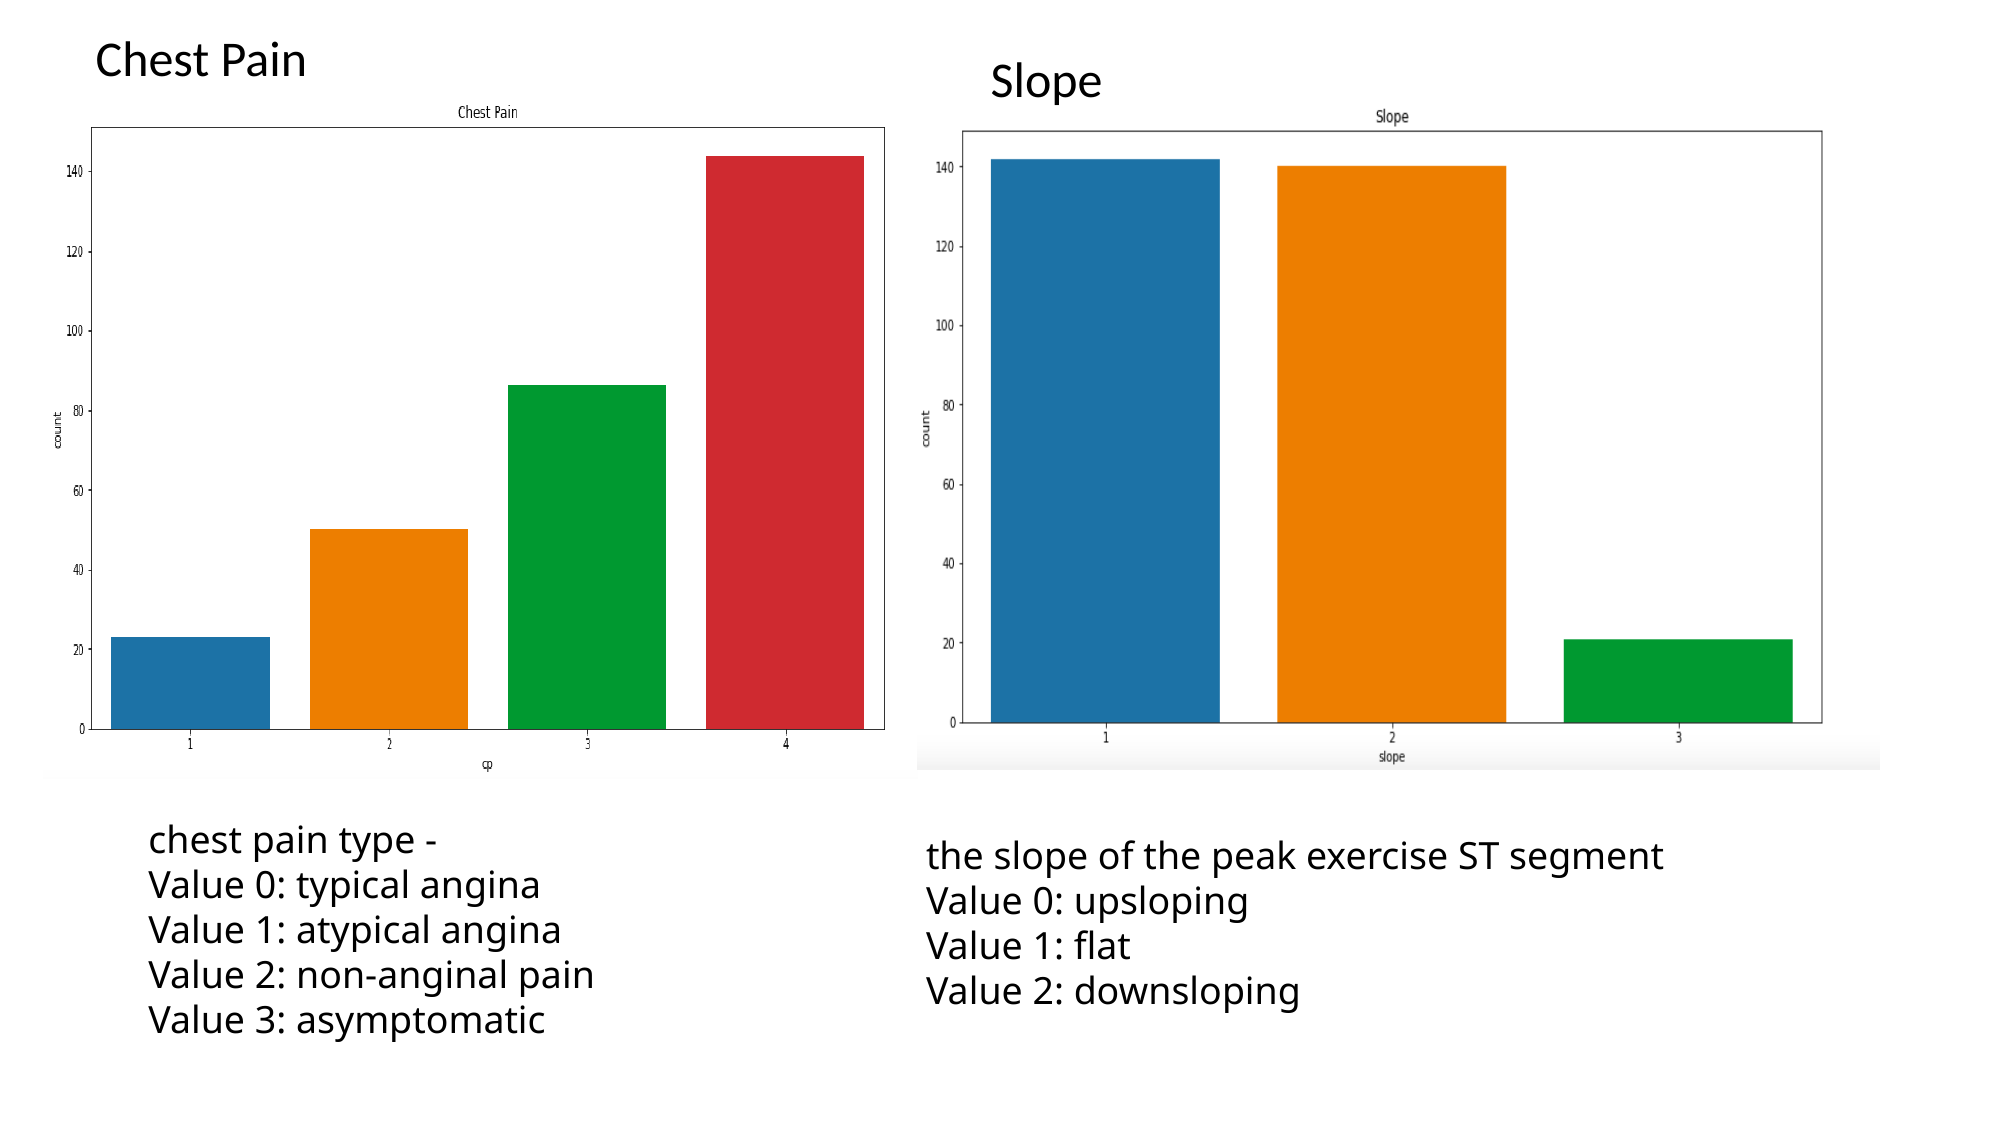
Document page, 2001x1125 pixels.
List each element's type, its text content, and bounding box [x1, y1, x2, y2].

text_box the slope of the peak exercise ST segment Value 0: upsloping Value 1: flat Value 2: downsloping [918, 824, 1680, 1020]
text_box Slope [975, 39, 1118, 94]
text_box chest pain type - Value 0: typical angina Value 1: atypical angina Value 2: non-anginal pain Value 3: asymptomatic [133, 808, 918, 1094]
picture [43, 94, 1880, 779]
text_box Chest Pain [80, 18, 322, 94]
